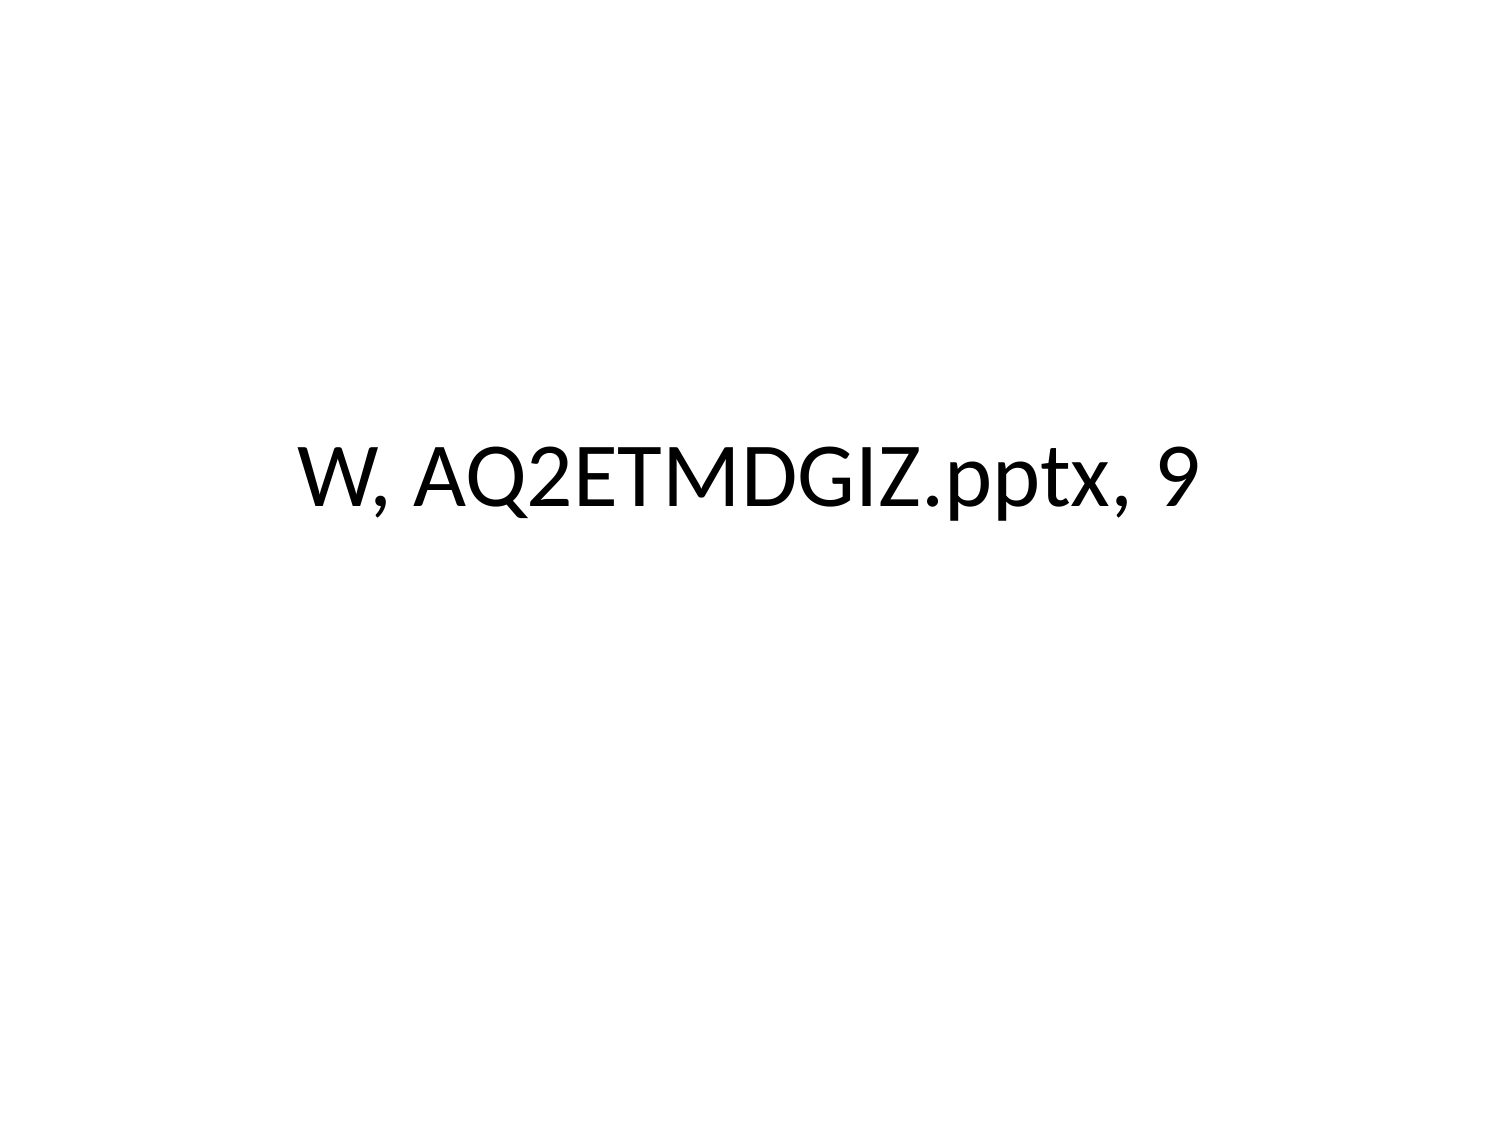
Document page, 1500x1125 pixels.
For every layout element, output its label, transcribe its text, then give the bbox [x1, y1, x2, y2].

title W, AQ2ETMDGIZ.pptx, 9 [112, 349, 1388, 591]
